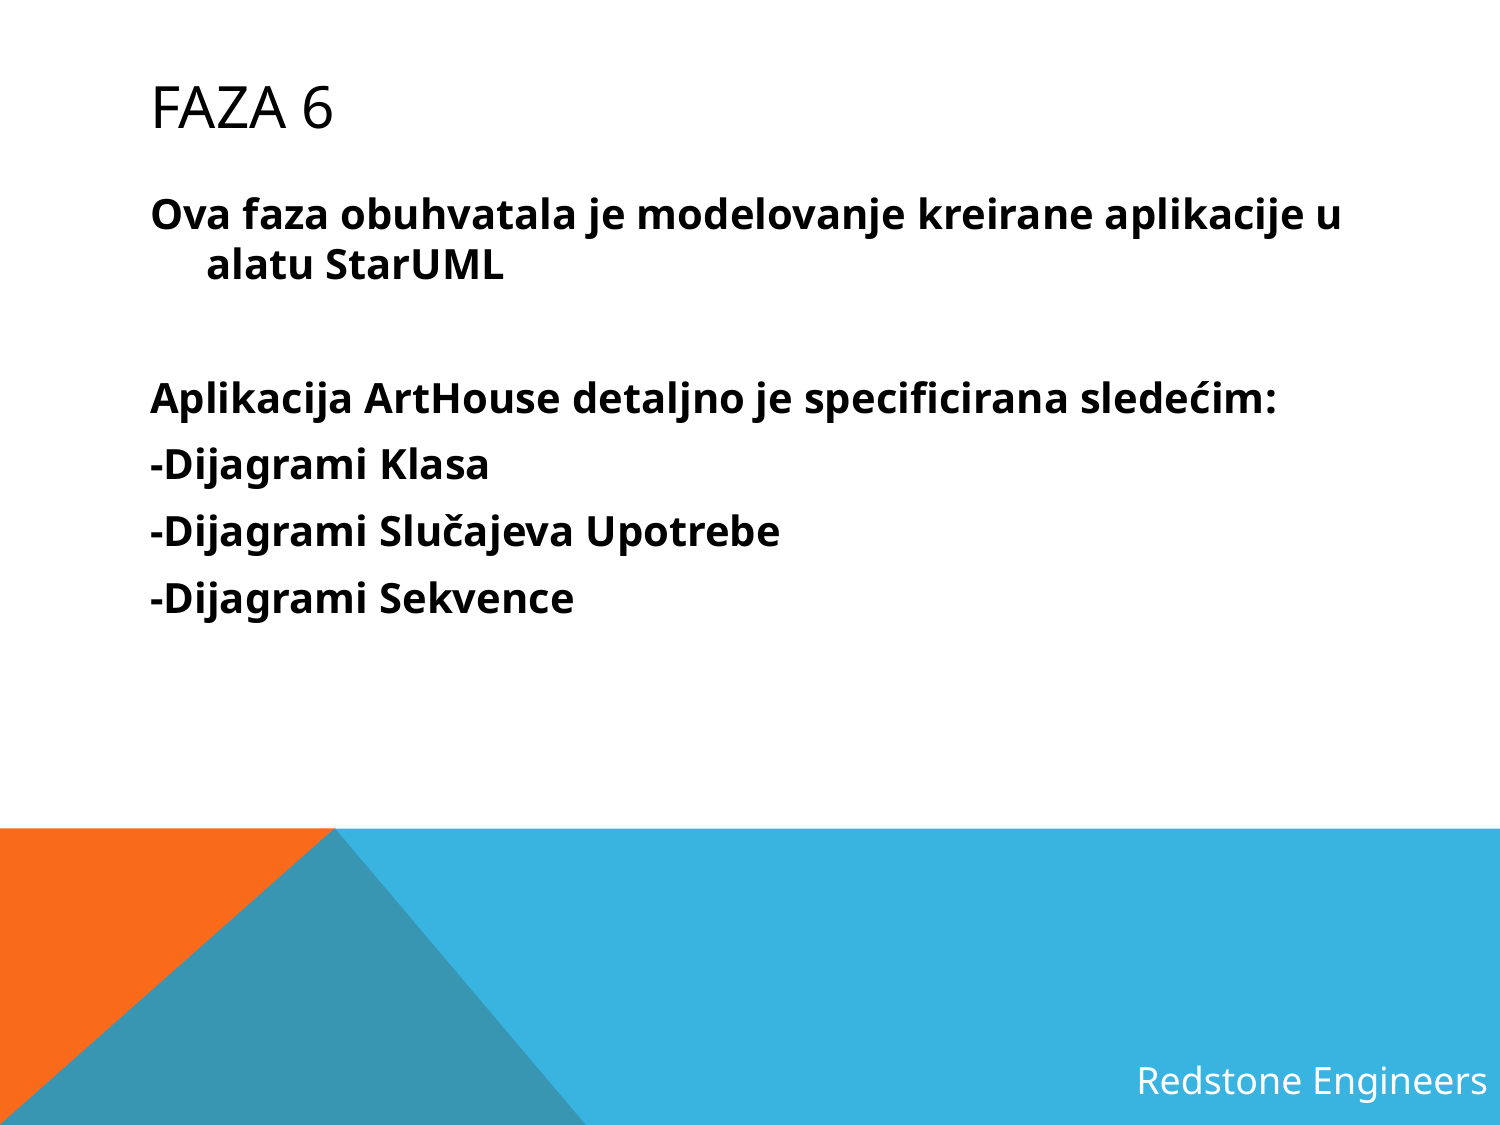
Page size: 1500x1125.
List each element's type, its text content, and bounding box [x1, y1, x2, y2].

title Faza 6 [135, 60, 1369, 150]
text_box Redstone Engineers [1121, 1049, 1500, 1110]
list Ova faza obuhvatala je modelovanje kreirane aplikacije u alatu StarUML Aplikacija ArtHouse detaljno je specificirana sledećim: -Dijagrami Klasa -Dijagrami Slučajeva Upotrebe -Dijagrami Sekvence [135, 180, 1369, 768]
